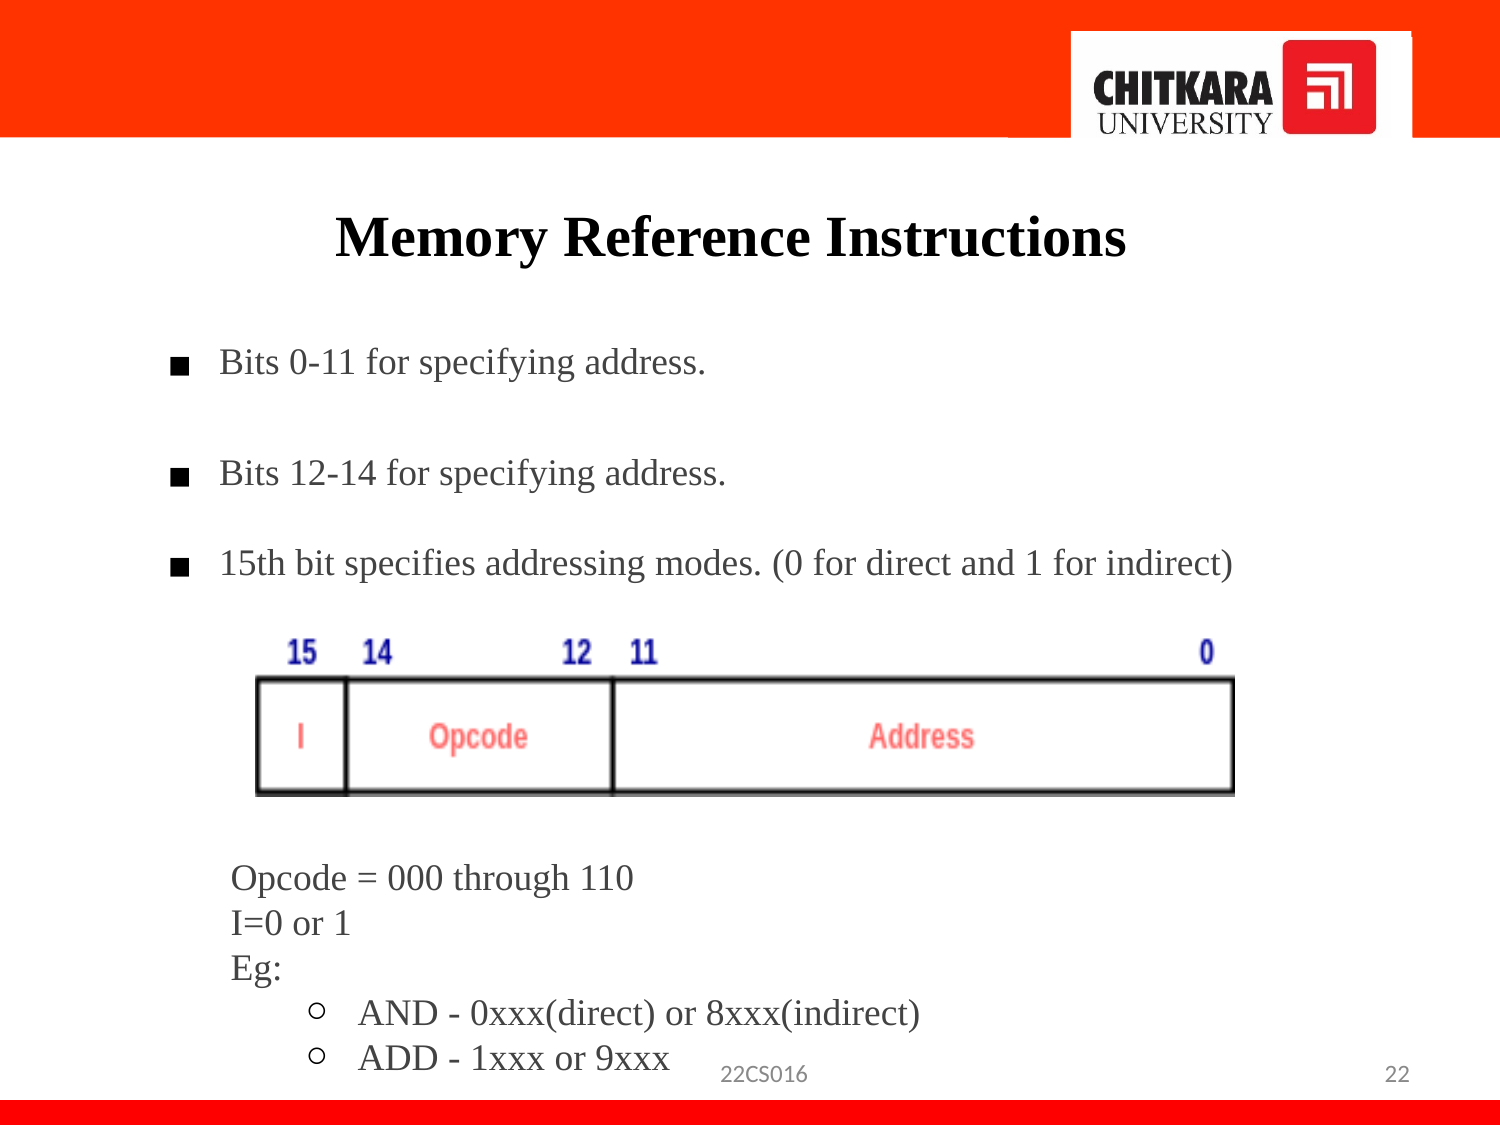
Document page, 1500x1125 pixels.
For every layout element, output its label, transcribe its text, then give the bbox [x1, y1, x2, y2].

text_box Memory Reference Instructions [315, 191, 1148, 277]
picture [1074, 37, 1391, 138]
picture [255, 623, 1236, 797]
slide_number 22 [1074, 1042, 1425, 1103]
text_box [73, 168, 1394, 1046]
footer 22CS016 [526, 1042, 1002, 1103]
text_box Opcode = 000 through 110 I=0 or 1 Eg: AND - 0xxx(direct) or 8xxx(indirect) ADD - 1xxx or 9xxx [192, 844, 1101, 1085]
text_box Bits 0-11 for specifying address. Bits 12-14 for specifying address. 15th bit specifies addressing modes. (0 for direct and 1 for indirect) [129, 329, 1415, 652]
